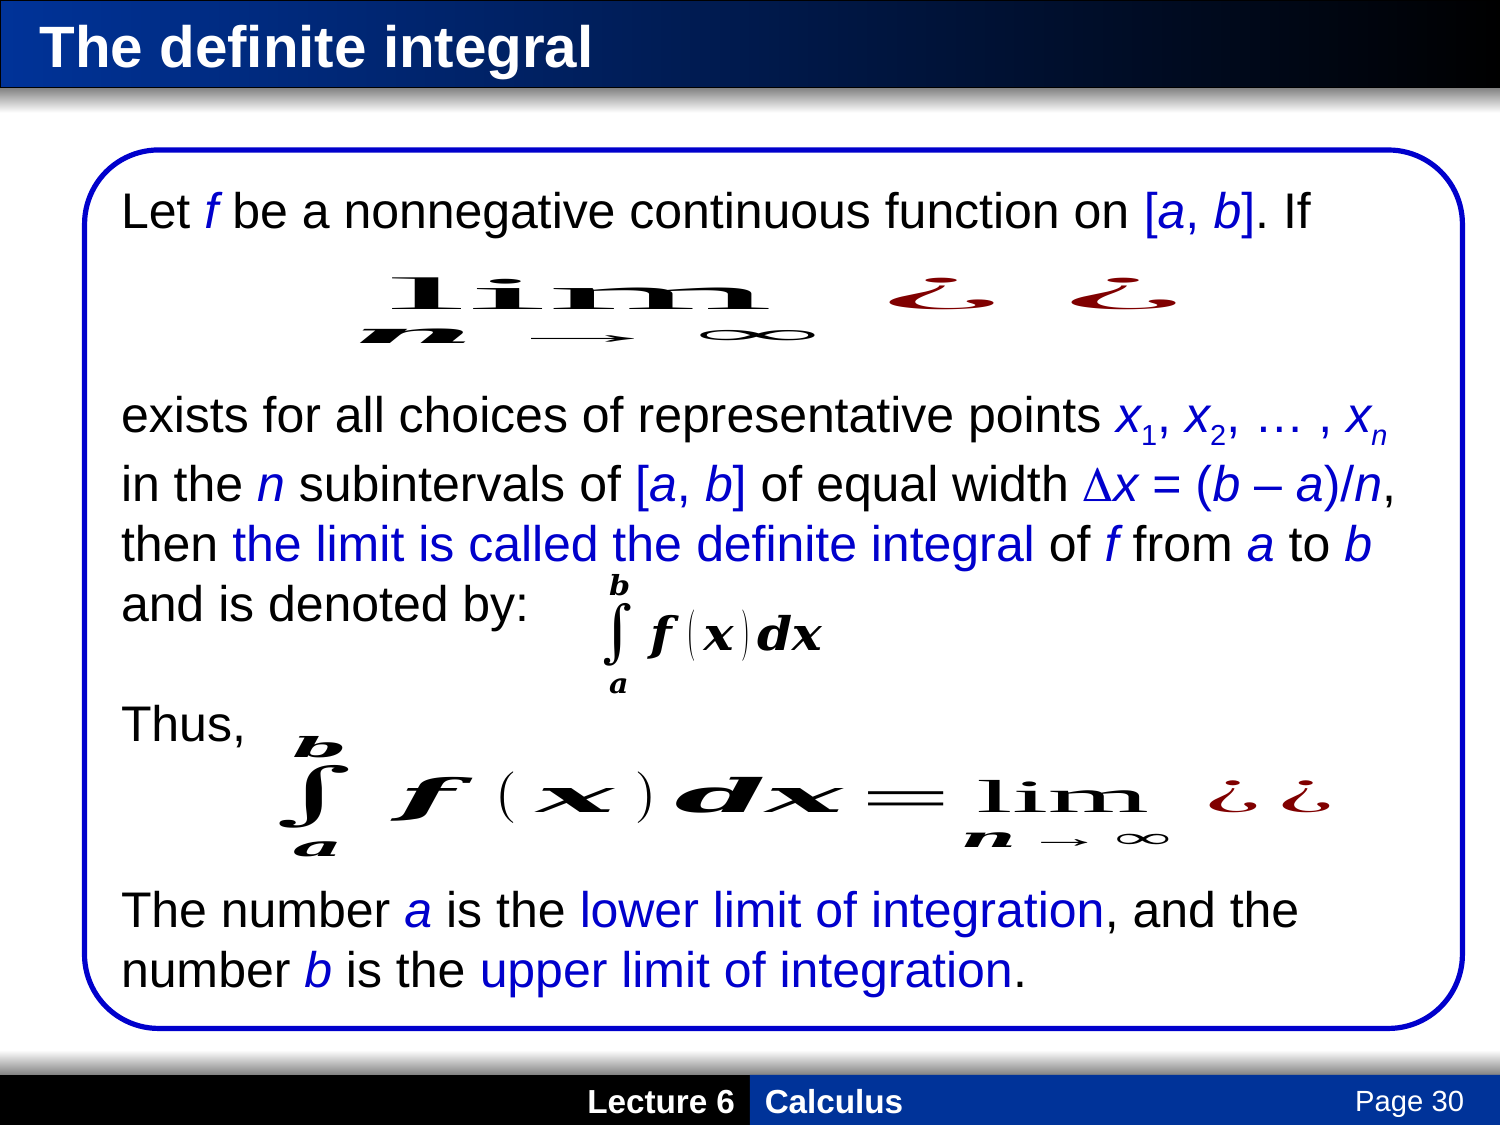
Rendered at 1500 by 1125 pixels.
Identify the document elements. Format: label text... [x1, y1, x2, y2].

text_box Let f be a nonnegative continuous function on [a, b]. If exists for all choices of representative points x1, x2, … , xn in the n subintervals of [a, b] of equal width Dx = (b – a)/n, then the limit is called the definite integral of f from a to b and is denoted by: Thus, The number a is the lower limit of integration, and the number b is the upper limit of integration. [84, 149, 1463, 1029]
title The definite integral [24, 12, 1500, 75]
slide_number Page 30 [1337, 1074, 1488, 1125]
